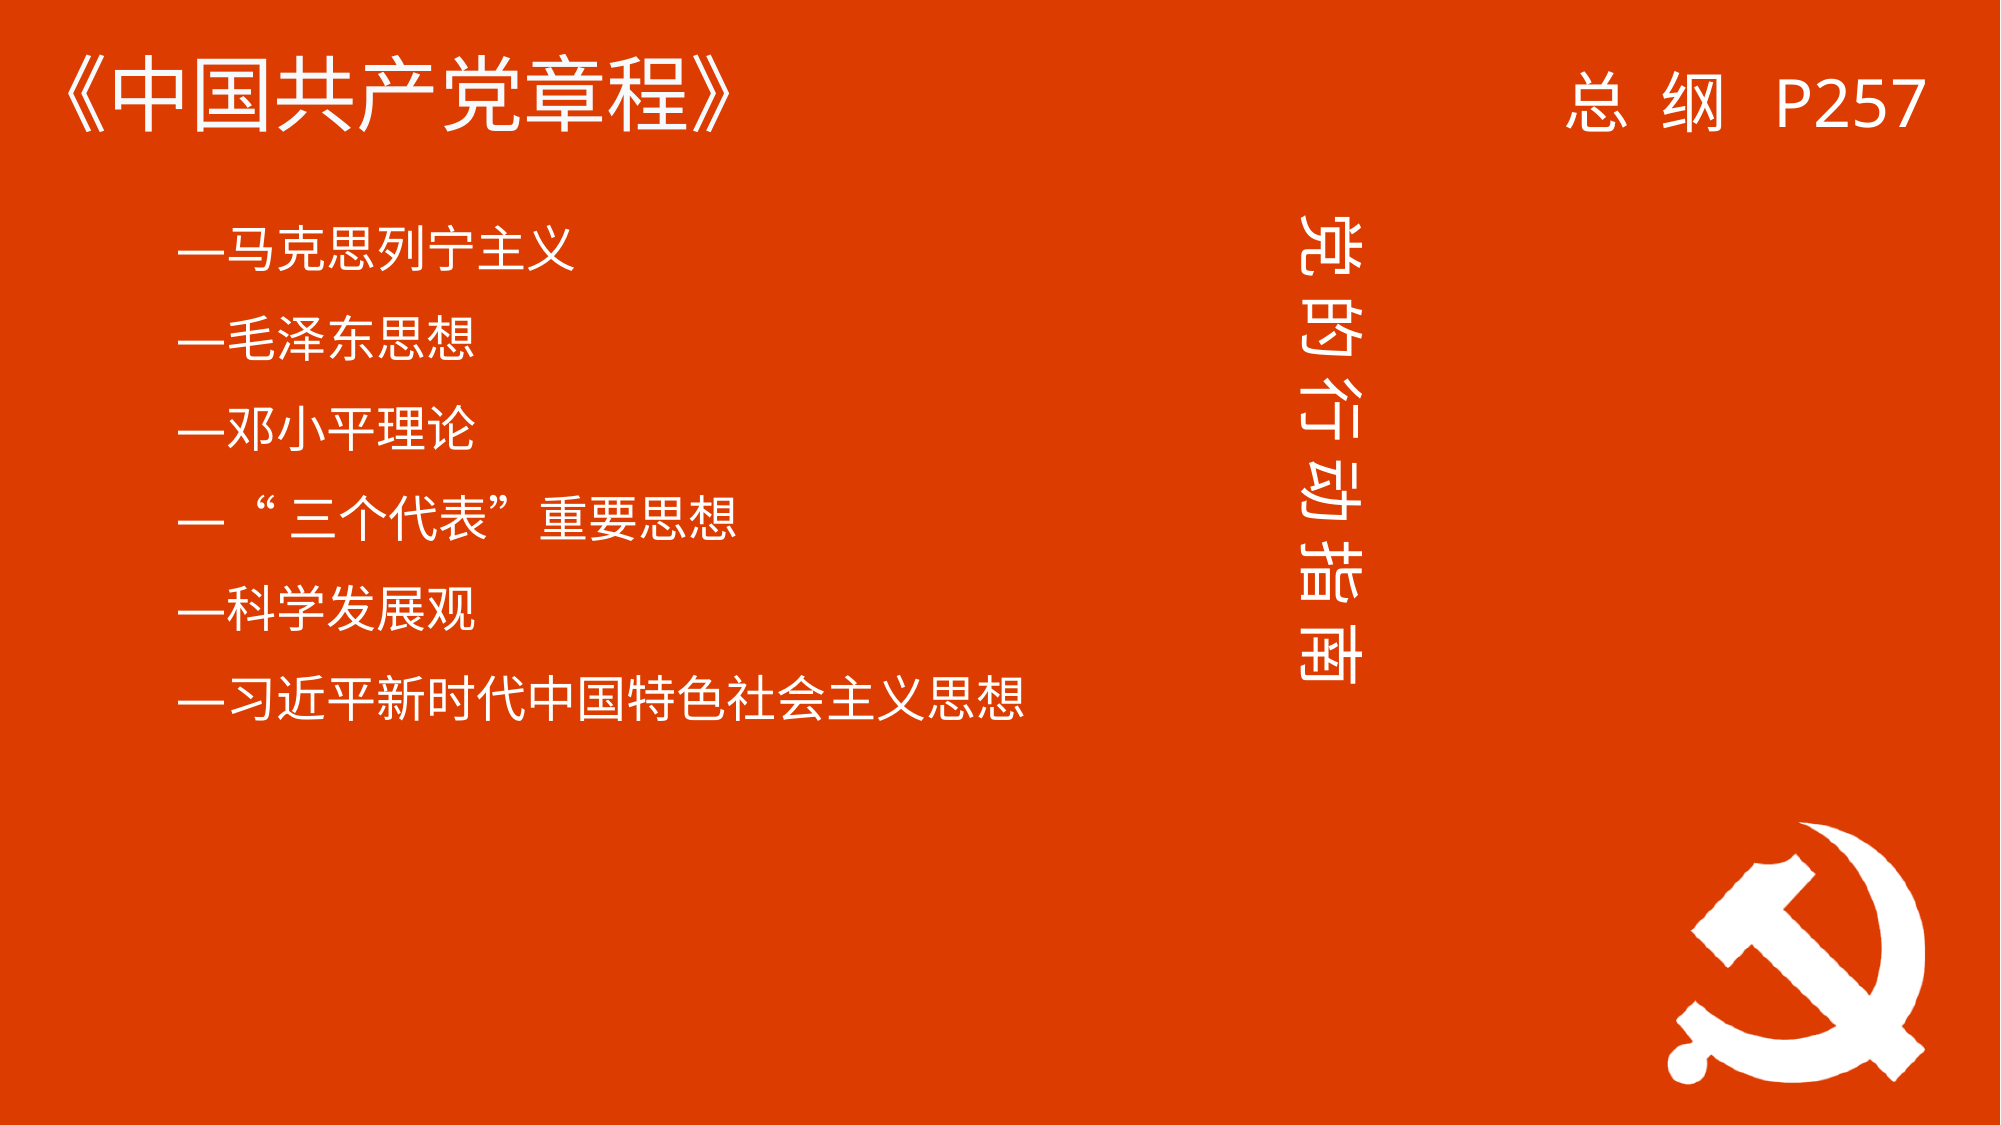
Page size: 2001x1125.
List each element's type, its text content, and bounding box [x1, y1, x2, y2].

text_box 马克思列宁主义 毛泽东思想 邓小平理论 “三个代表”重要思想 科学发展观 习近平新时代中国特色社会主义思想 [161, 179, 1162, 735]
picture [1647, 805, 1944, 1101]
text_box 《中国共产党章程》 [9, 46, 969, 158]
text_box 总 纲 P257 [1365, 53, 1944, 149]
text_box 党 的 行 动 指 南 [1269, 197, 1461, 788]
